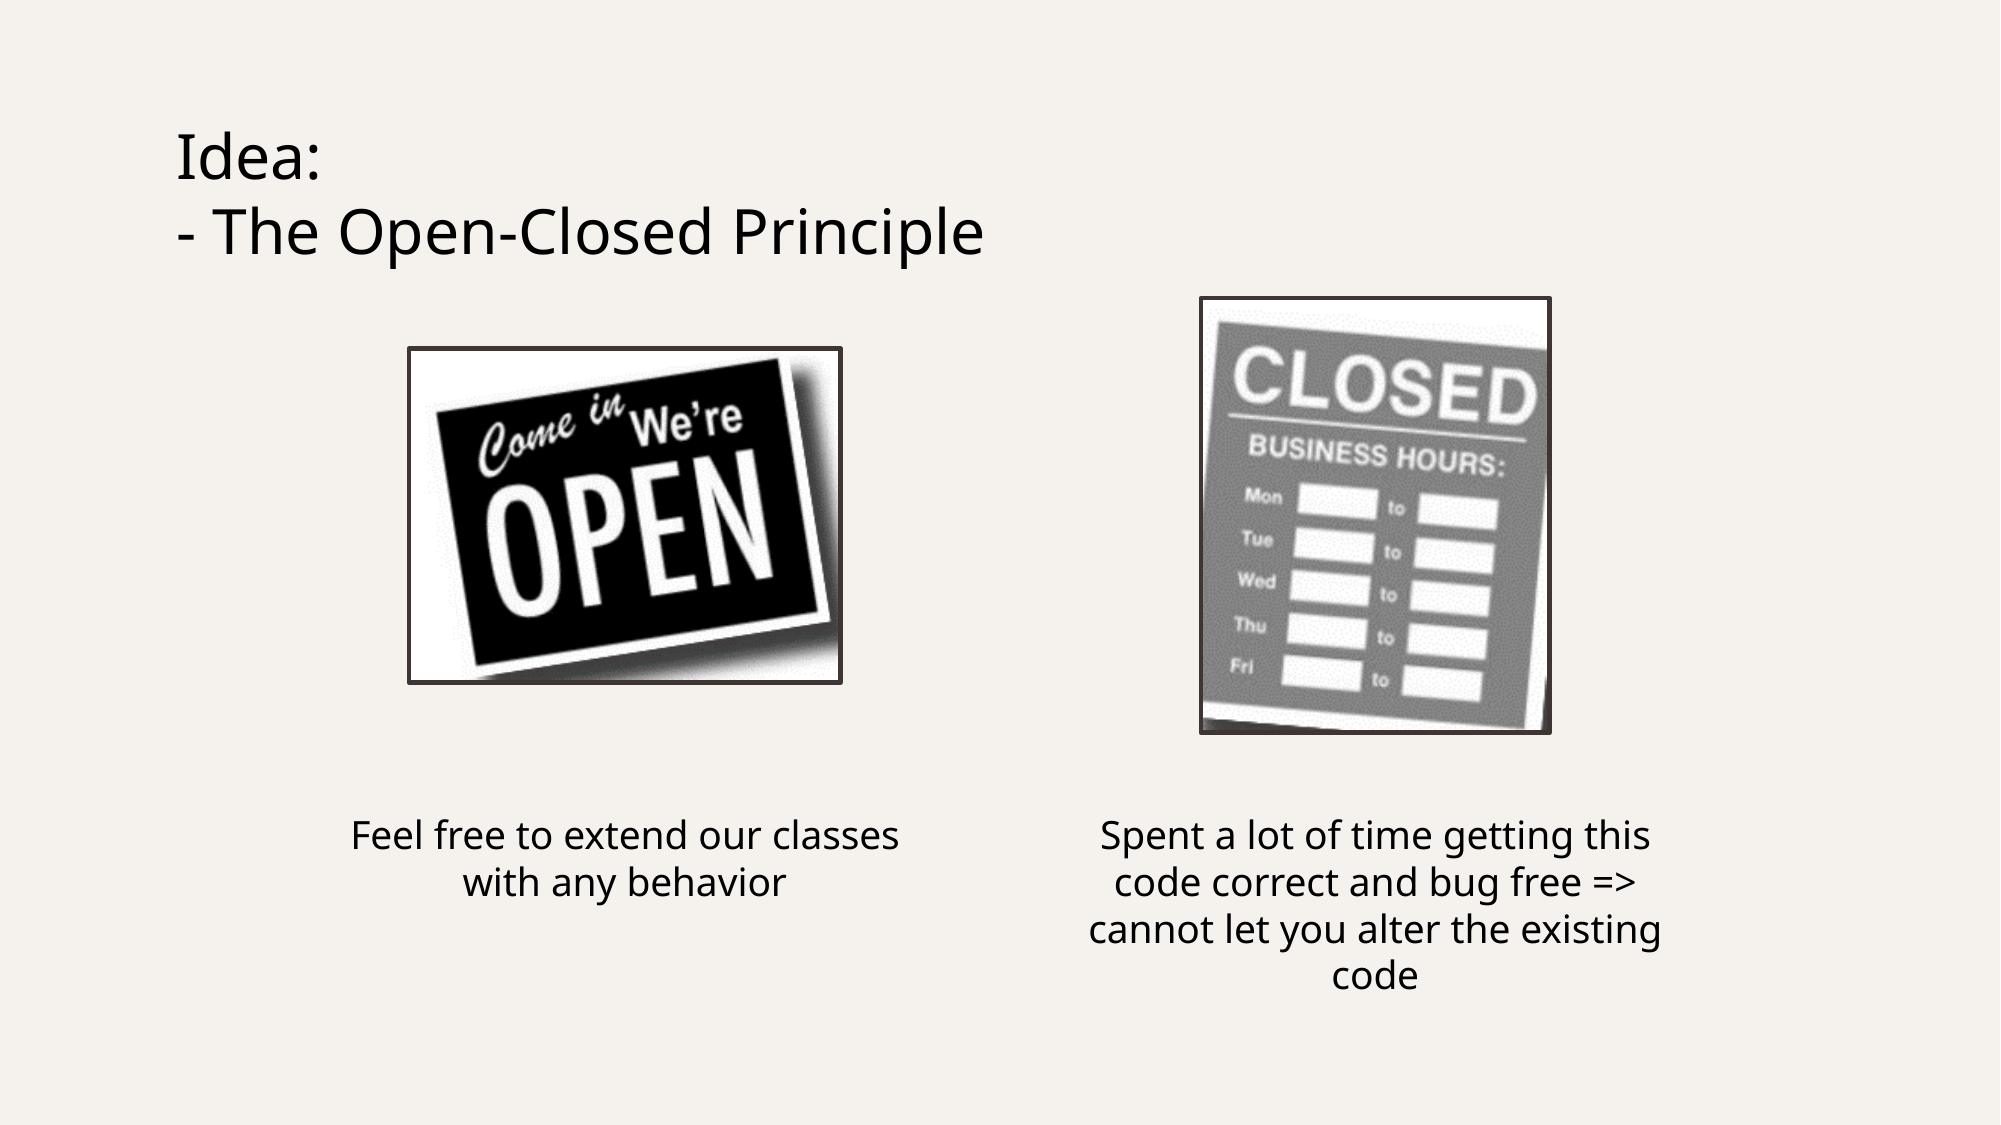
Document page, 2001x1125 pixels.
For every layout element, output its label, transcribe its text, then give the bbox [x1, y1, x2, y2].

subtitle Spent a lot of time getting this code correct and bug free => cannot let you alter the existing code [1053, 790, 1697, 934]
picture [1202, 300, 1548, 731]
picture [410, 350, 839, 681]
title Idea: - The Open-Closed Principle [156, 97, 1116, 223]
subtitle Feel free to extend our classes with any behavior [303, 790, 947, 934]
